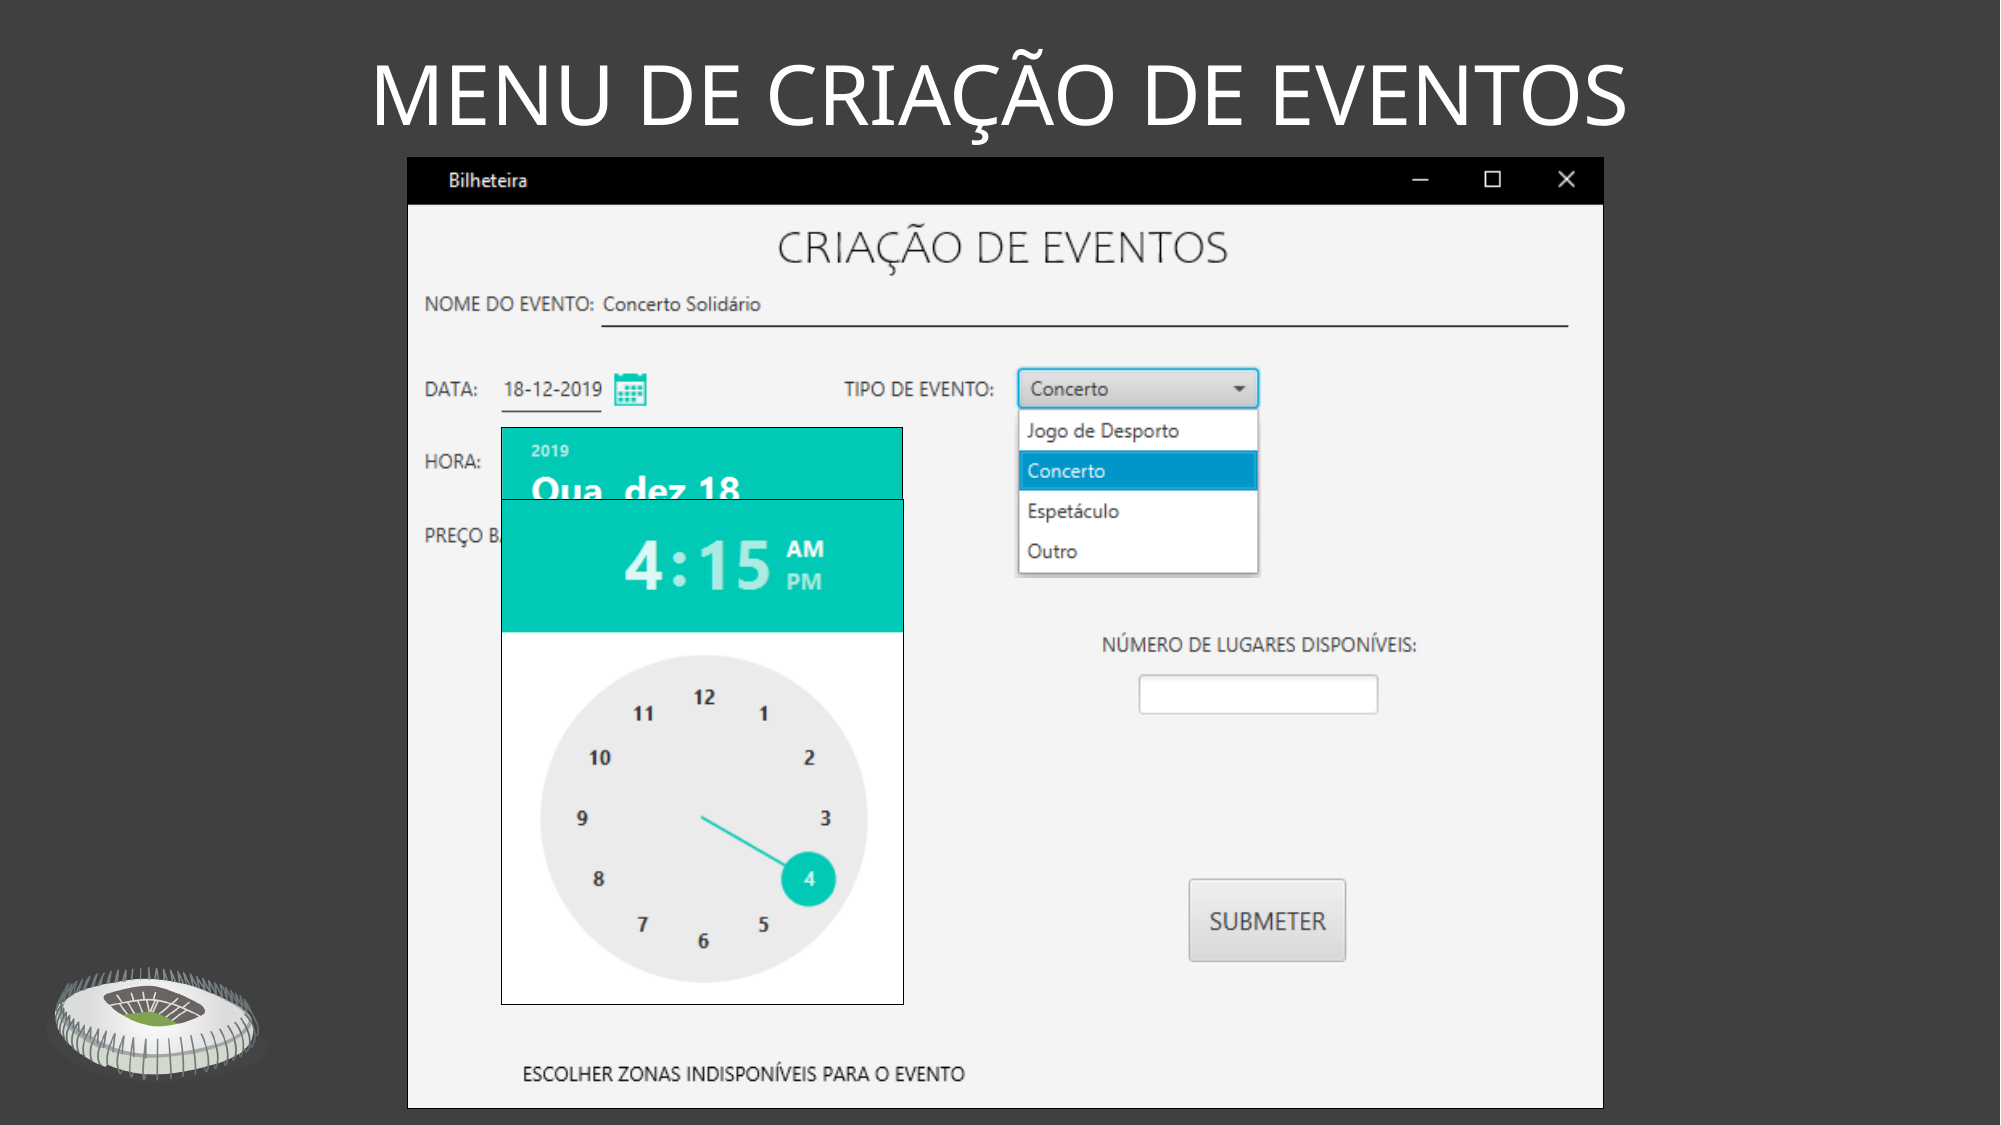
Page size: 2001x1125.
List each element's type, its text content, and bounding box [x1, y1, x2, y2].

text_box MENU DE CRIAÇÃO DE EVENTOS [0, 34, 2000, 150]
picture [28, 902, 271, 1125]
picture [407, 157, 1604, 1109]
